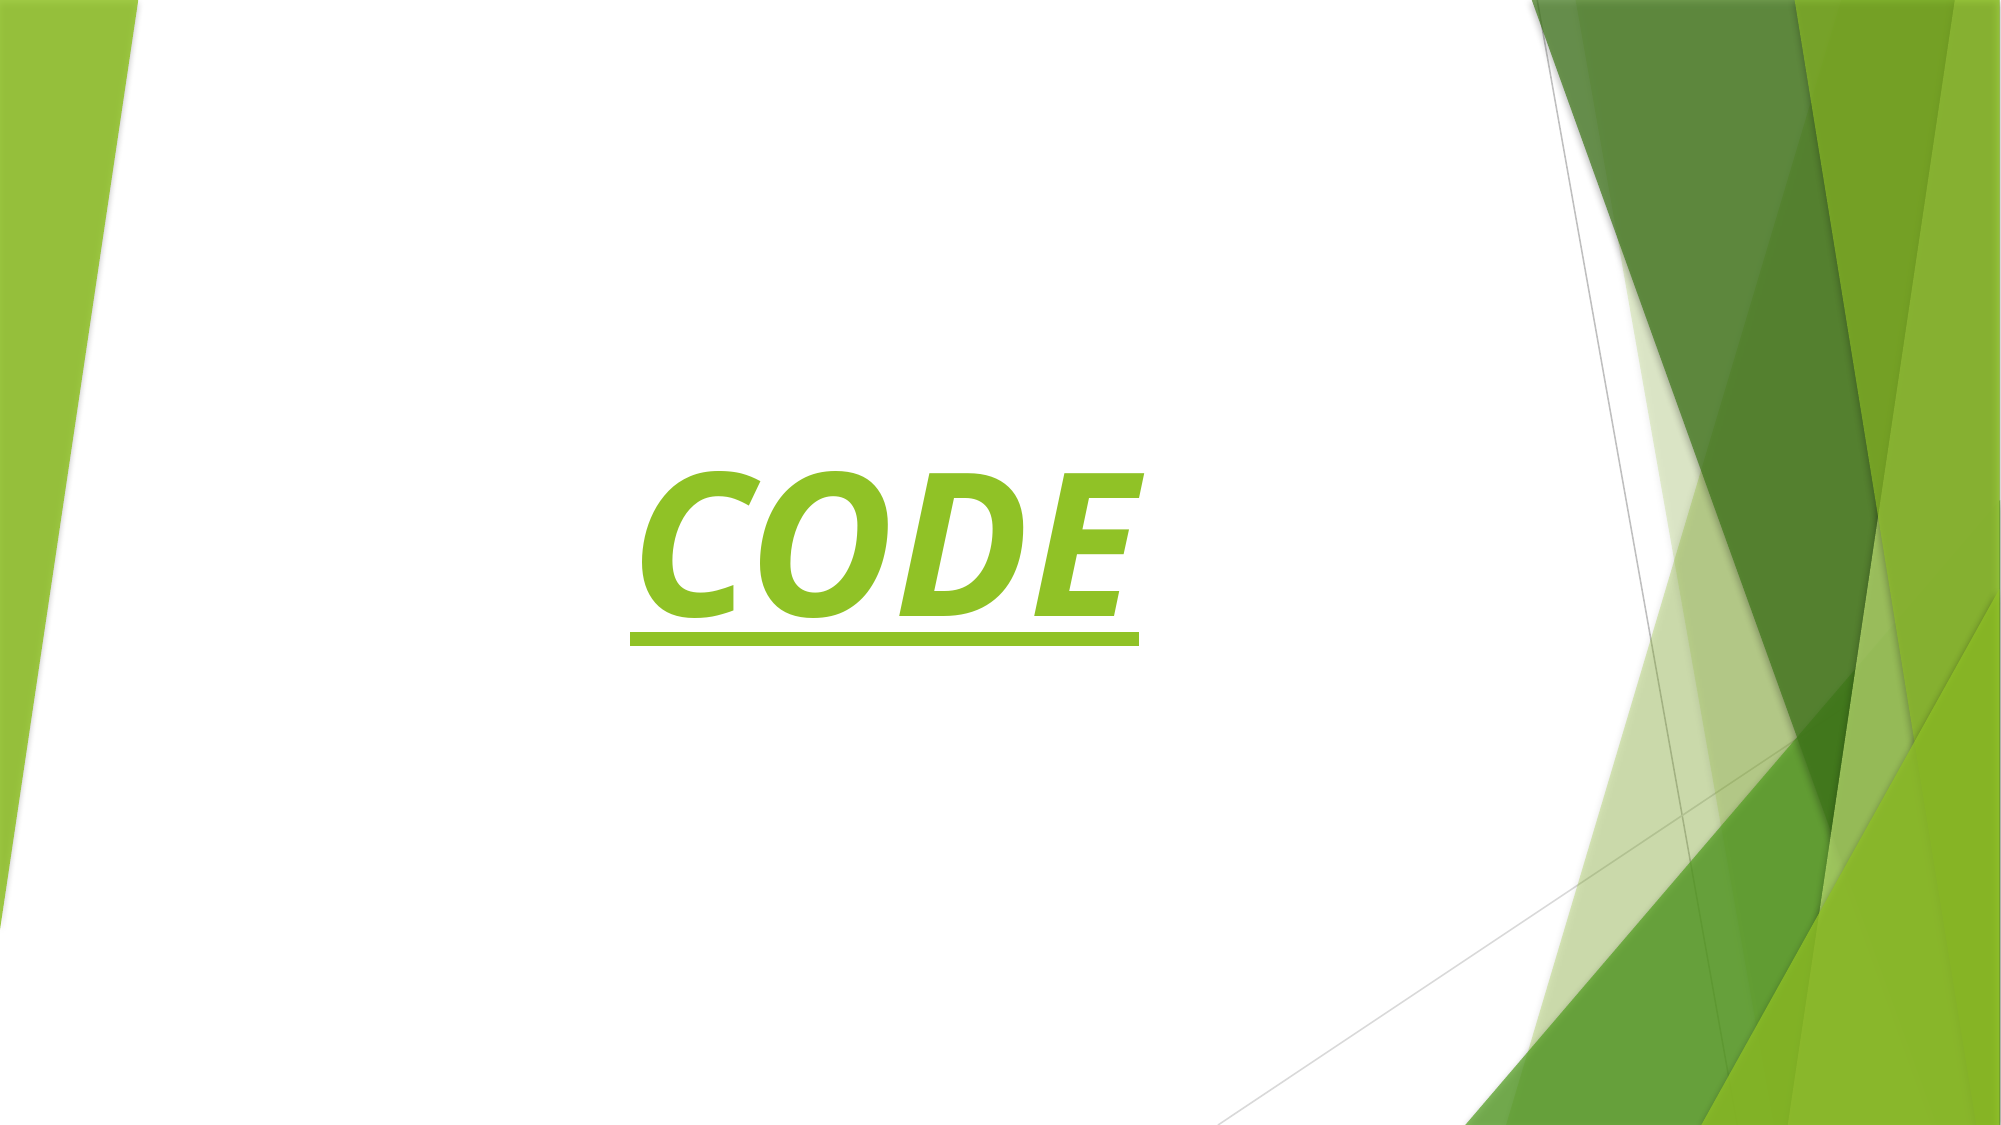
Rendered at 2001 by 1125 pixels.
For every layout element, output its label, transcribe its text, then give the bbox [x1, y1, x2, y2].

title CODE [247, 394, 1522, 665]
